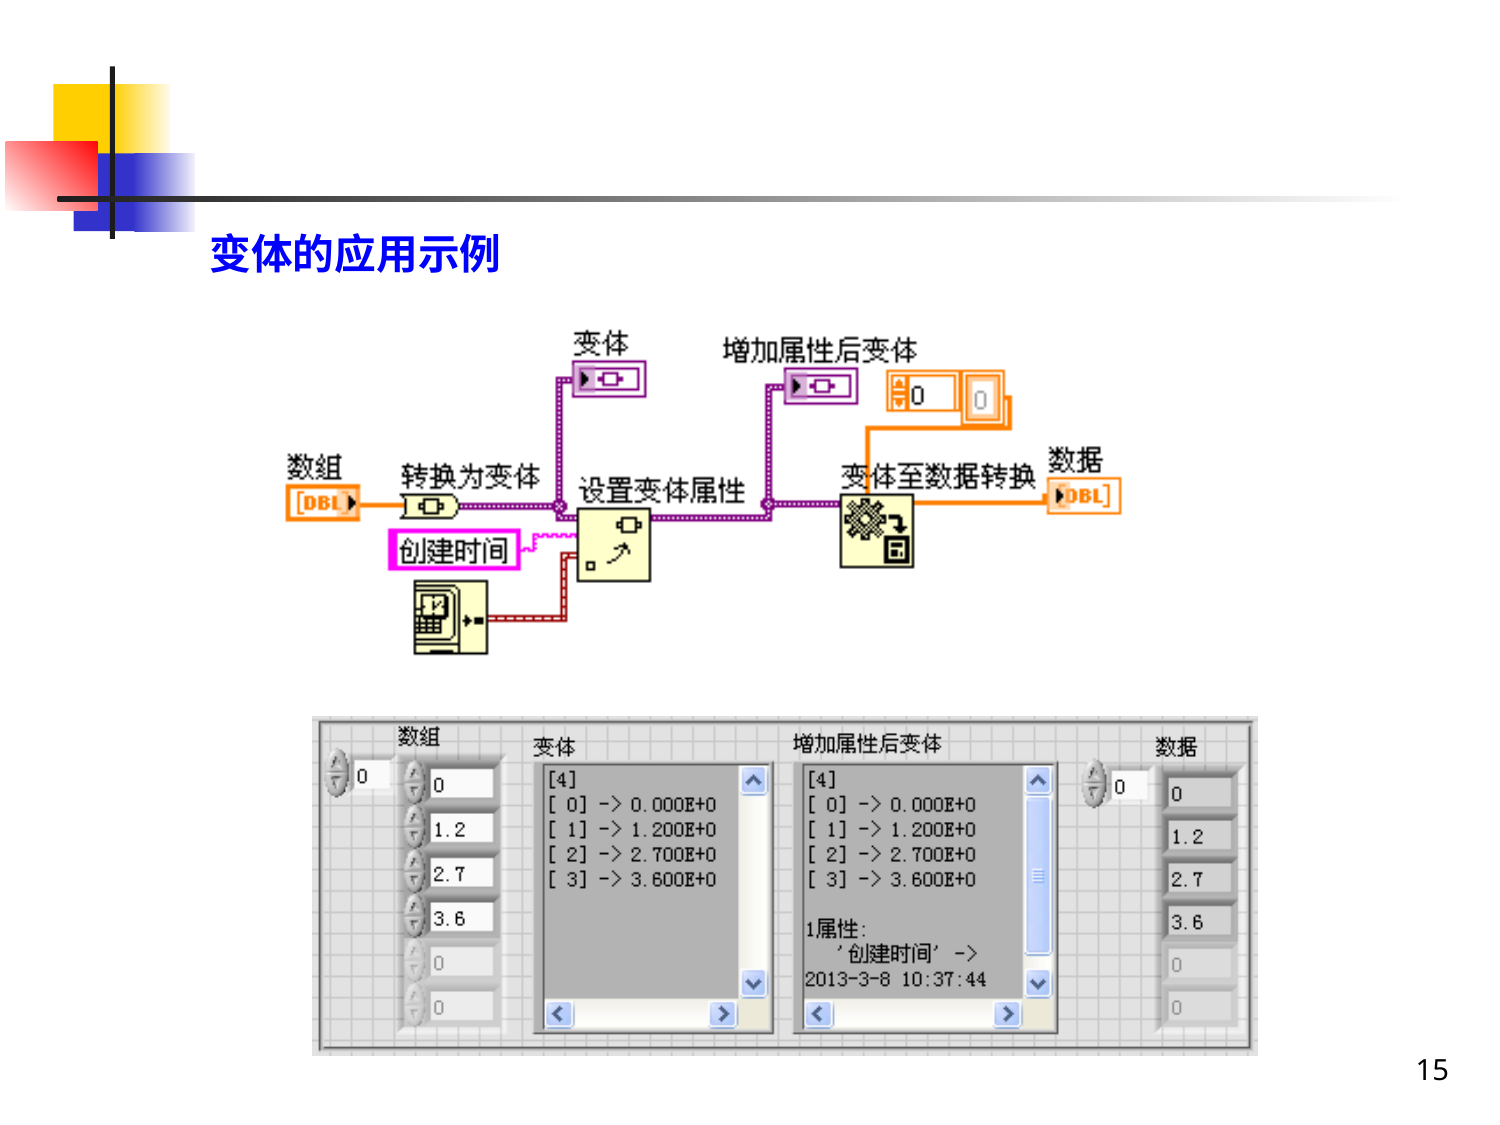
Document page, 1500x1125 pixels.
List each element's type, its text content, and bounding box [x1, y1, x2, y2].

picture [312, 716, 1259, 1056]
slide_number 15 [1151, 1023, 1465, 1099]
picture [277, 326, 1129, 660]
text_box 变体的应用示例 [194, 220, 632, 285]
